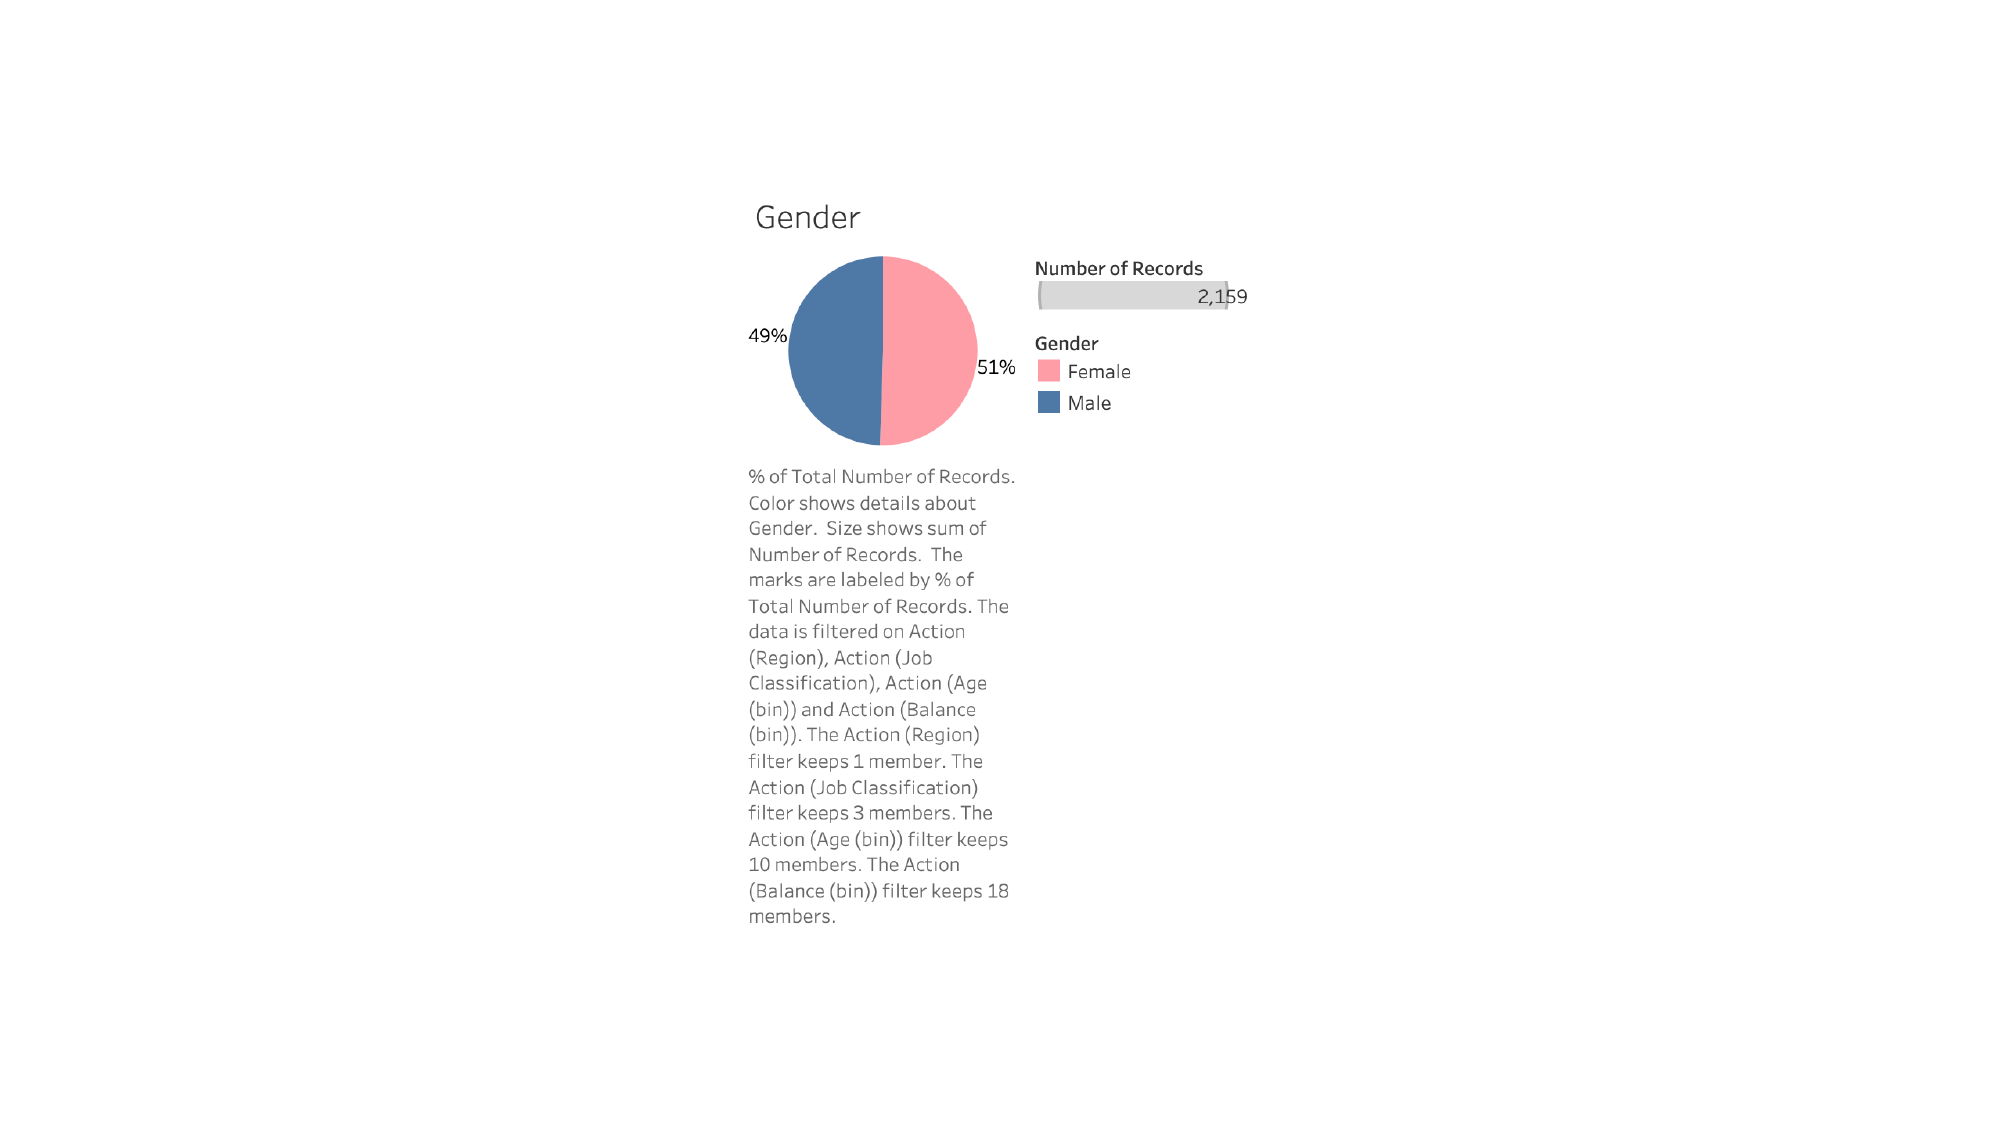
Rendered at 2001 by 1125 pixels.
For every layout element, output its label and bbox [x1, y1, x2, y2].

picture [748, 184, 1252, 941]
